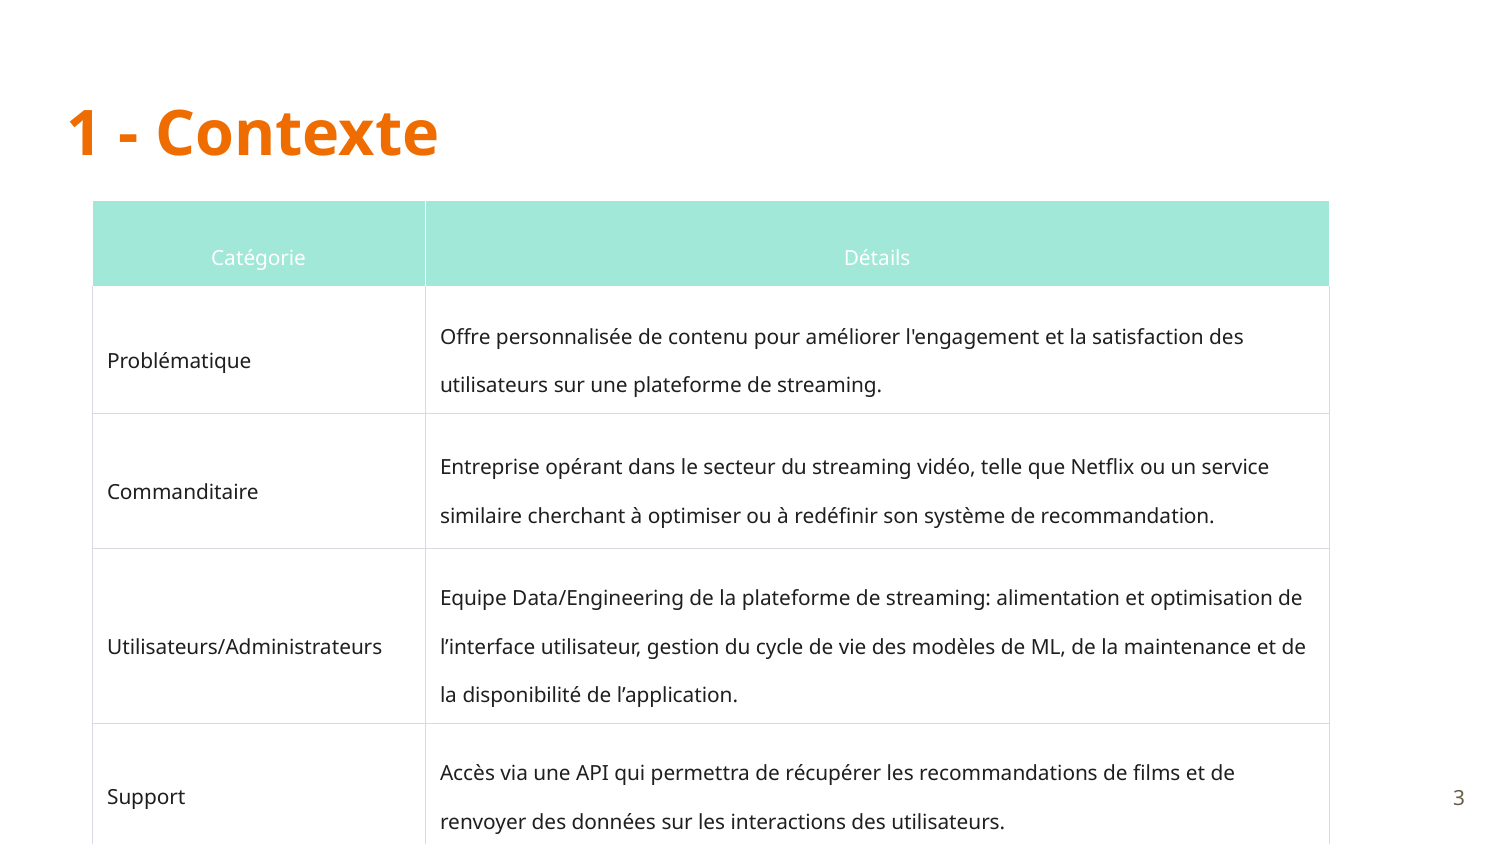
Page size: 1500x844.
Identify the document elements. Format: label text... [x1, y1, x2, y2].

table_cell Equipe Data/Engineering de la plateforme de streaming: alimentation et optimisation de l’interface utilisateur, gestion du cycle de vie des modèles de ML, de la maintenance et de la disponibilité de l’application. [426, 549, 1329, 723]
table_cell Accès via une API qui permettra de récupérer les recommandations de films et de renvoyer des données sur les interactions des utilisateurs. [426, 724, 1329, 844]
table_cell Problématique [93, 287, 425, 413]
table_cell Utilisateurs/Administrateurs [93, 549, 425, 723]
table_cell Commanditaire [93, 414, 425, 548]
table_cell Offre personnalisée de contenu pour améliorer l'engagement et la satisfaction des utilisateurs sur une plateforme de streaming. [426, 287, 1329, 413]
table_cell Support [93, 724, 425, 844]
table_header Détails [426, 201, 1329, 286]
table_cell Entreprise opérant dans le secteur du streaming vidéo, telle que Netflix ou un service similaire cherchant à optimiser ou à redéfinir son système de recommandation. [426, 414, 1329, 548]
table_header Catégorie [93, 201, 425, 286]
slide_number ‹#› [1389, 764, 1480, 830]
title 1 - Contexte [51, 72, 1449, 189]
